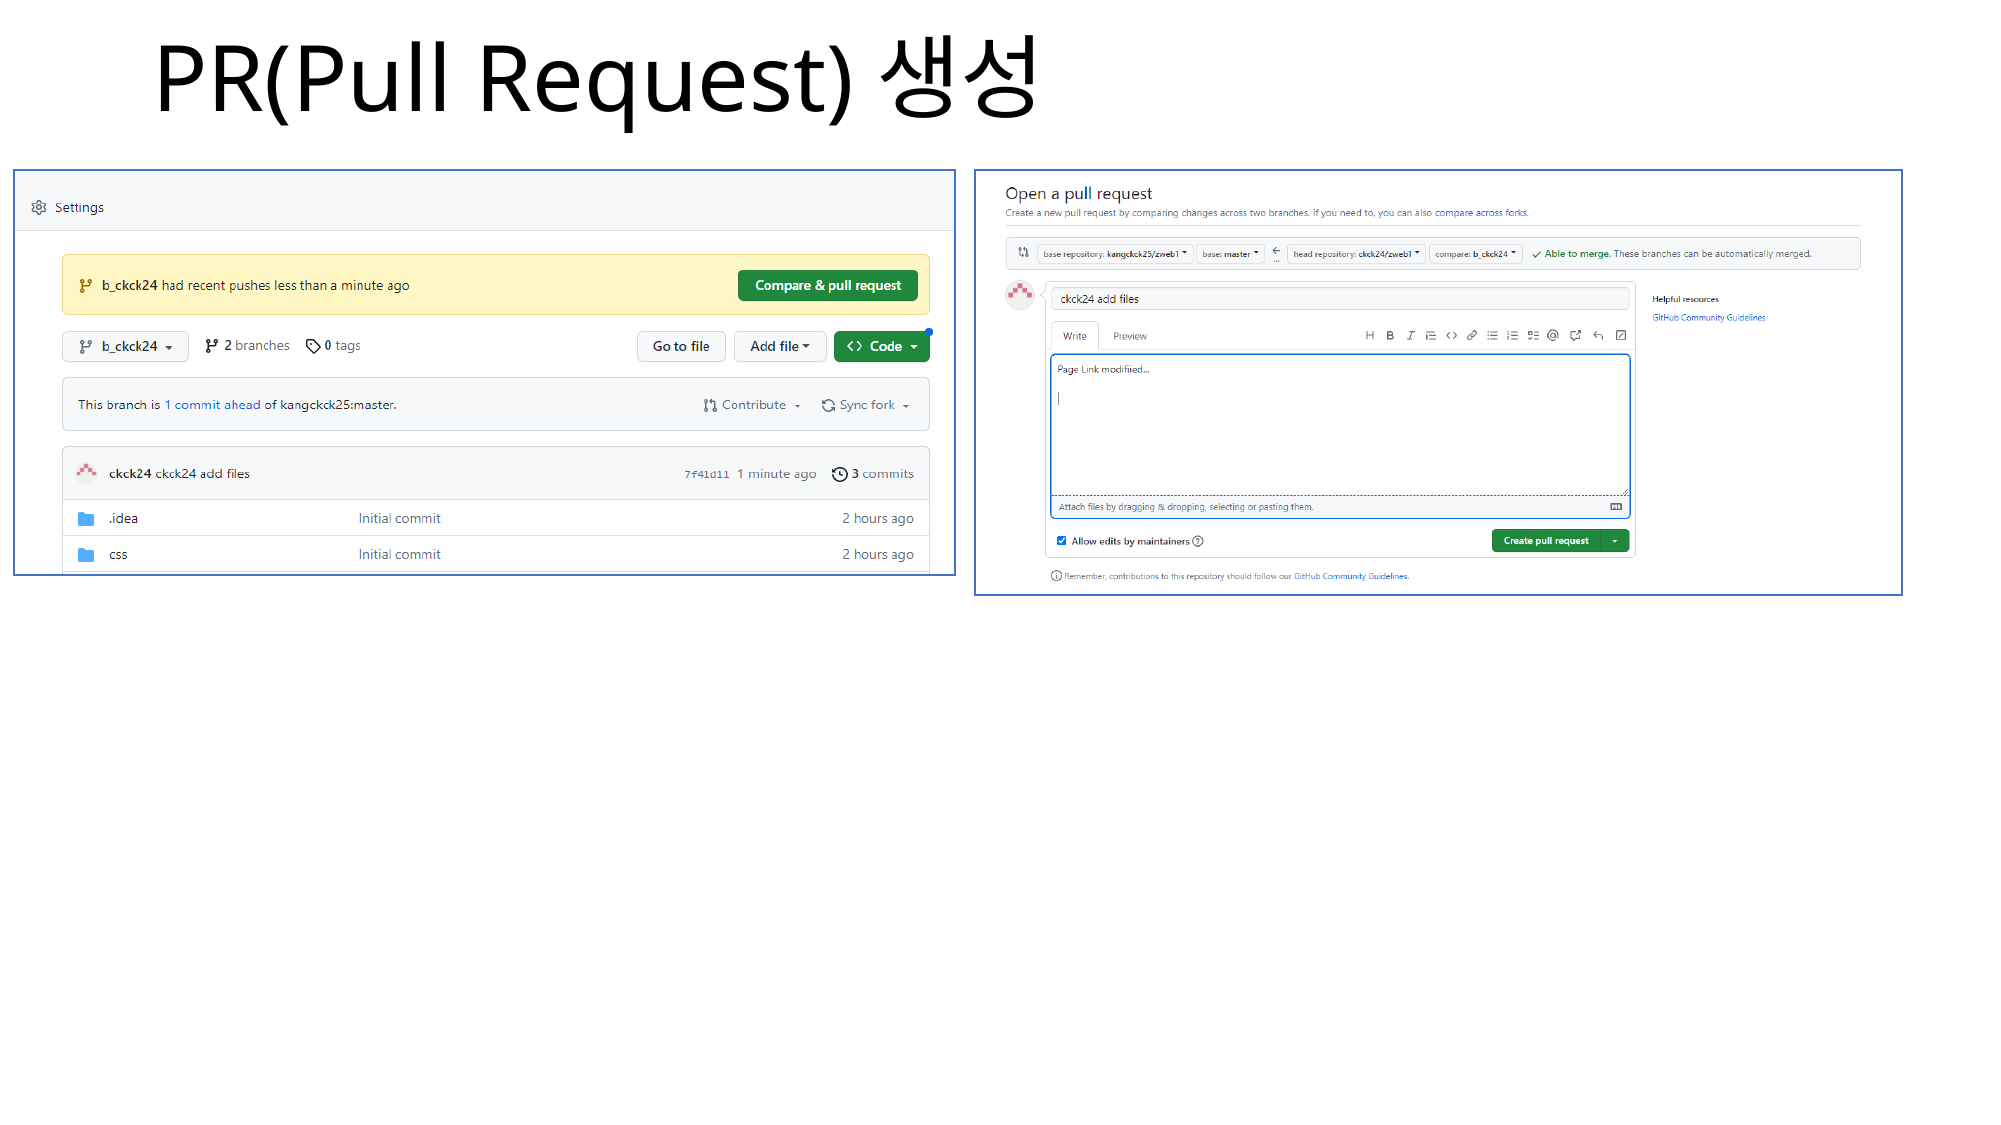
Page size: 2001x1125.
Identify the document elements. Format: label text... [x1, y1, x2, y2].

picture [976, 170, 1902, 595]
title PR(Pull Request)생성 [137, 22, 1863, 142]
picture [15, 170, 955, 574]
